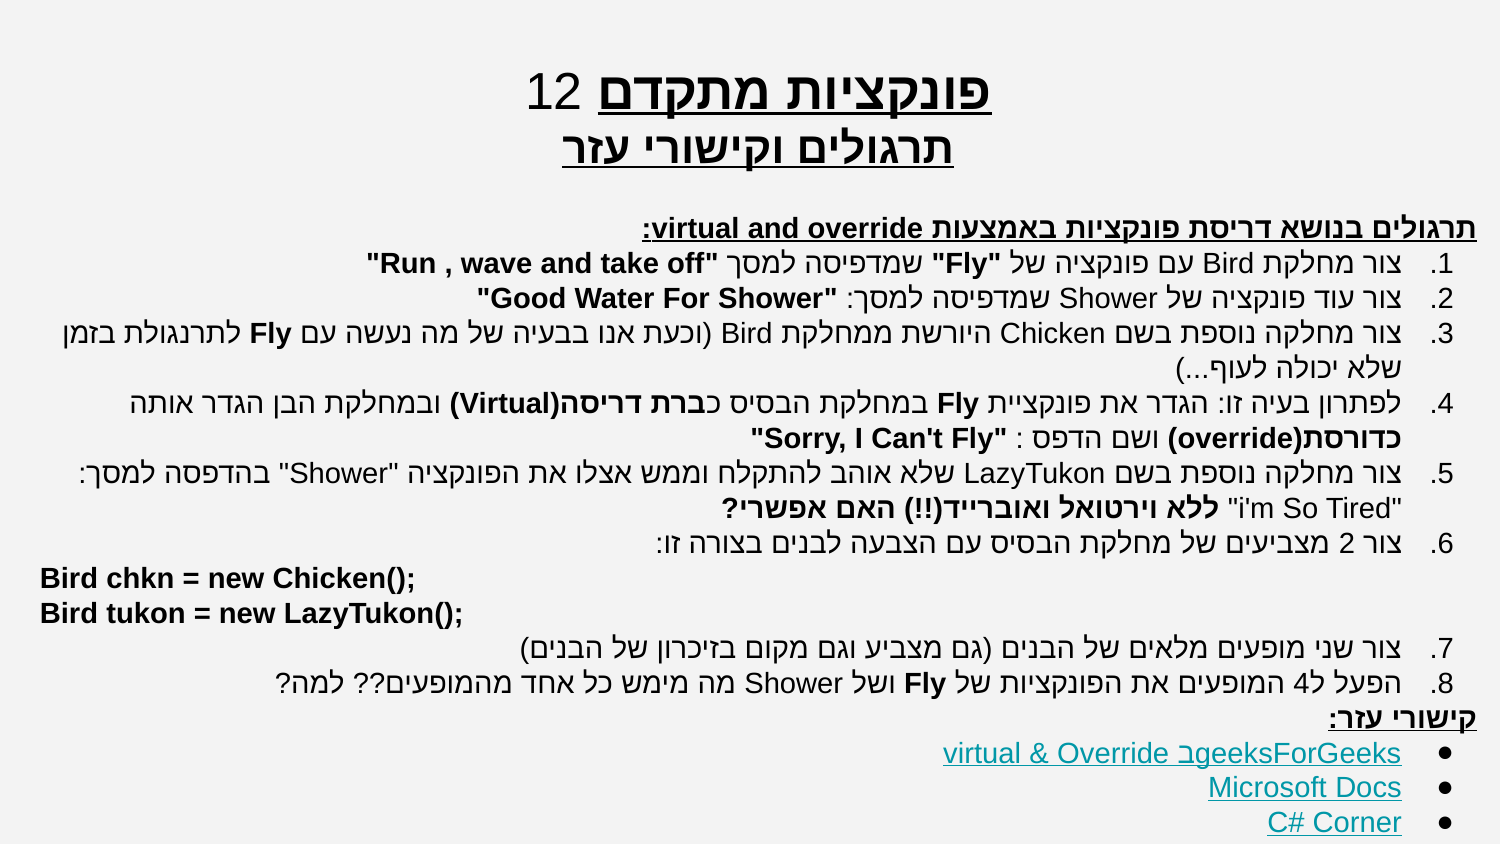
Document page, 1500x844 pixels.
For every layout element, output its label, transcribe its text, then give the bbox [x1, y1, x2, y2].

text_box פונקציות מתקדם 12 תרגולים וקישורי עזר תרגולים בנושא דריסת פונקציות באמצעות virtual and override: צור מחלקת Bird עם פונקציה של "Fly" שמדפיסה למסך "Run , wave and take off" צור עוד פונקציה של Shower שמדפיסה למסך: "Good Water For Shower" צור מחלקה נוספת בשם Chicken היורשת ממחלקת Bird (וכעת אנו בבעיה של מה נעשה עם Fly לתרנגולת בזמן שלא יכולה לעוף...) לפתרון בעיה זו: הגדר את פונקציית Fly במחלקת הבסיס כברת דריסה(Virtual) ובמחלקת הבן הגדר אותה כדורסת(override) ושם הדפס : "Sorry, I Can't Fly" צור מחלקה נוספת בשם LazyTukon שלא אוהב להתקלח וממש אצלו את הפונקציה "Shower" בהדפסה למסך: "i'm So Tired" ללא וירטואל ואוברייד(!!) האם אפשרי? צור 2 מצביעים של מחלקת הבסיס עם הצבעה לבנים בצורה זו: Bird chkn = new Chicken(); Bird tukon = new LazyTukon(); צור שני מופעים מלאים של הבנים (גם מצביע וגם מקום בזיכרון של הבנים) הפעל ל4 המופעים את הפונקציות של Fly ושל Shower מה מימש כל אחד מהמופעים?? למה? קישורי עזר: virtual & Override בgeeksForGeeks Microsoft Docs C# Corner [24, 42, 1493, 844]
